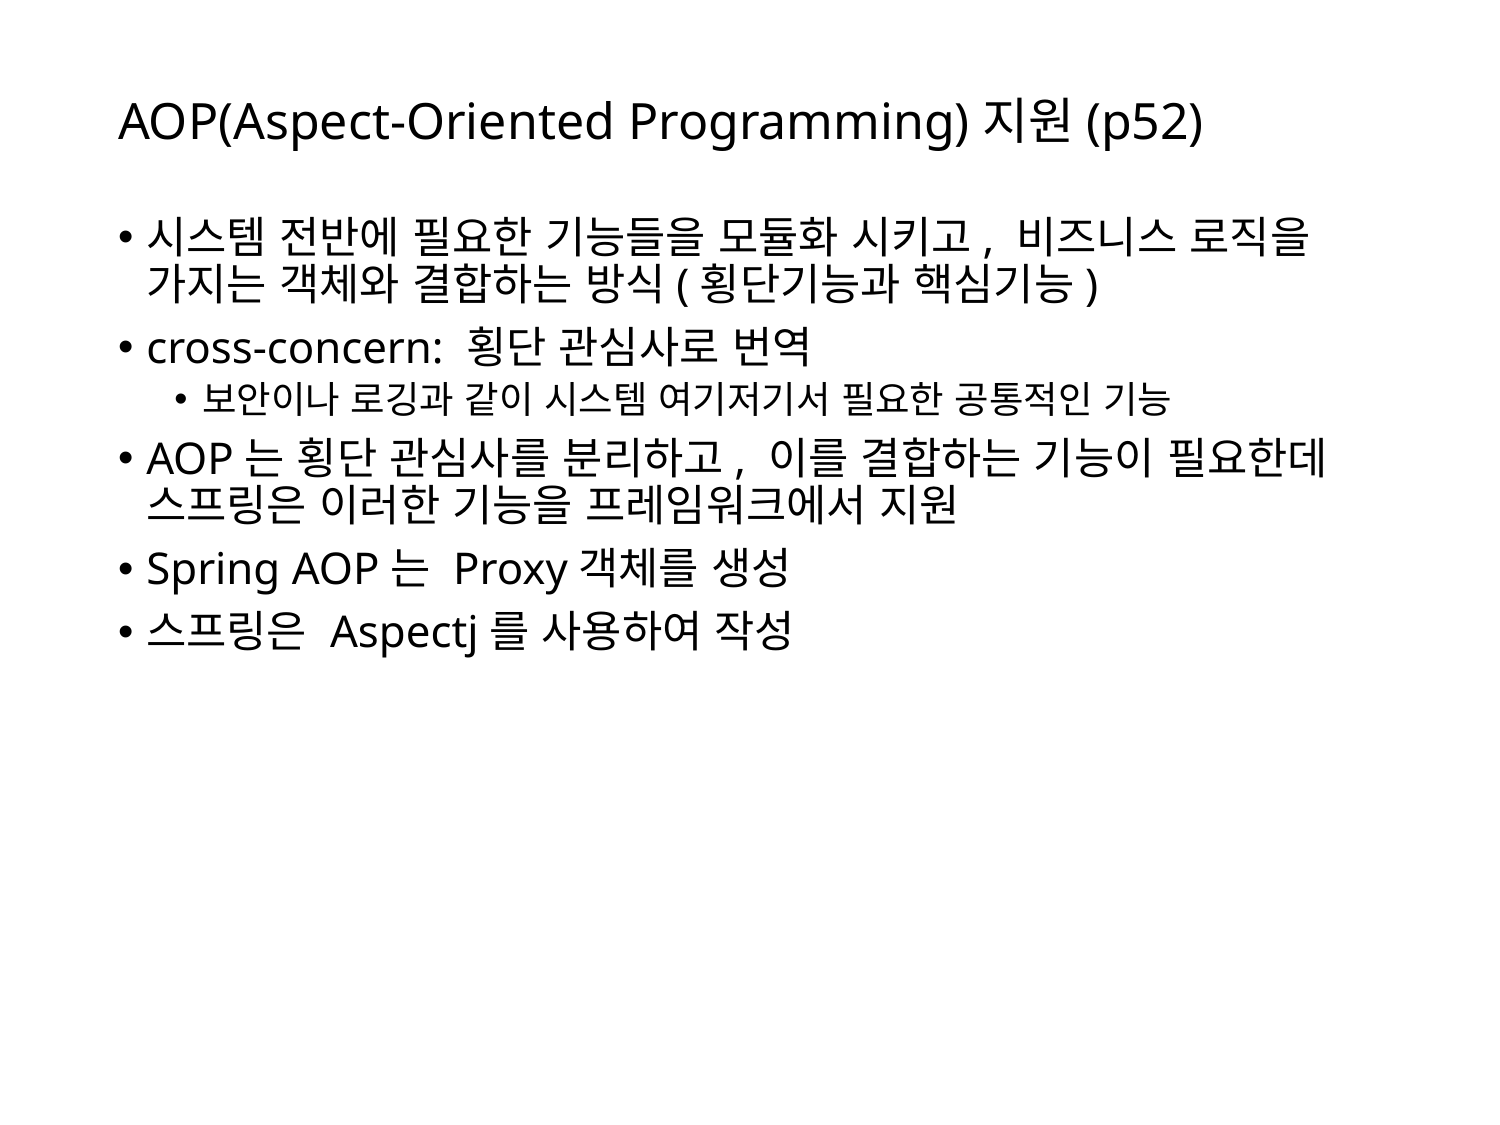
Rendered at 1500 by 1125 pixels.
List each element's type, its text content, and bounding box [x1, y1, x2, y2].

list 시스템 전반에 필요한 기능들을 모듈화 시키고, 비즈니스 로직을 가지는 객체와 결합하는 방식(횡단기능과 핵심기능) cross-concern: 횡단 관심사로 번역 보안이나 로깅과 같이 시스템 여기저기서 필요한 공통적인 기능 AOP는 횡단 관심사를 분리하고, 이를 결합하는 기능이 필요한데 스프링은 이러한 기능을 프레임워크에서 지원 Spring AOP는 Proxy객체를 생성 스프링은 Aspectj를 사용하여 작성 [103, 208, 1397, 1014]
title AOP(Aspect-Oriented Programming)지원(p52) [103, 59, 1397, 188]
